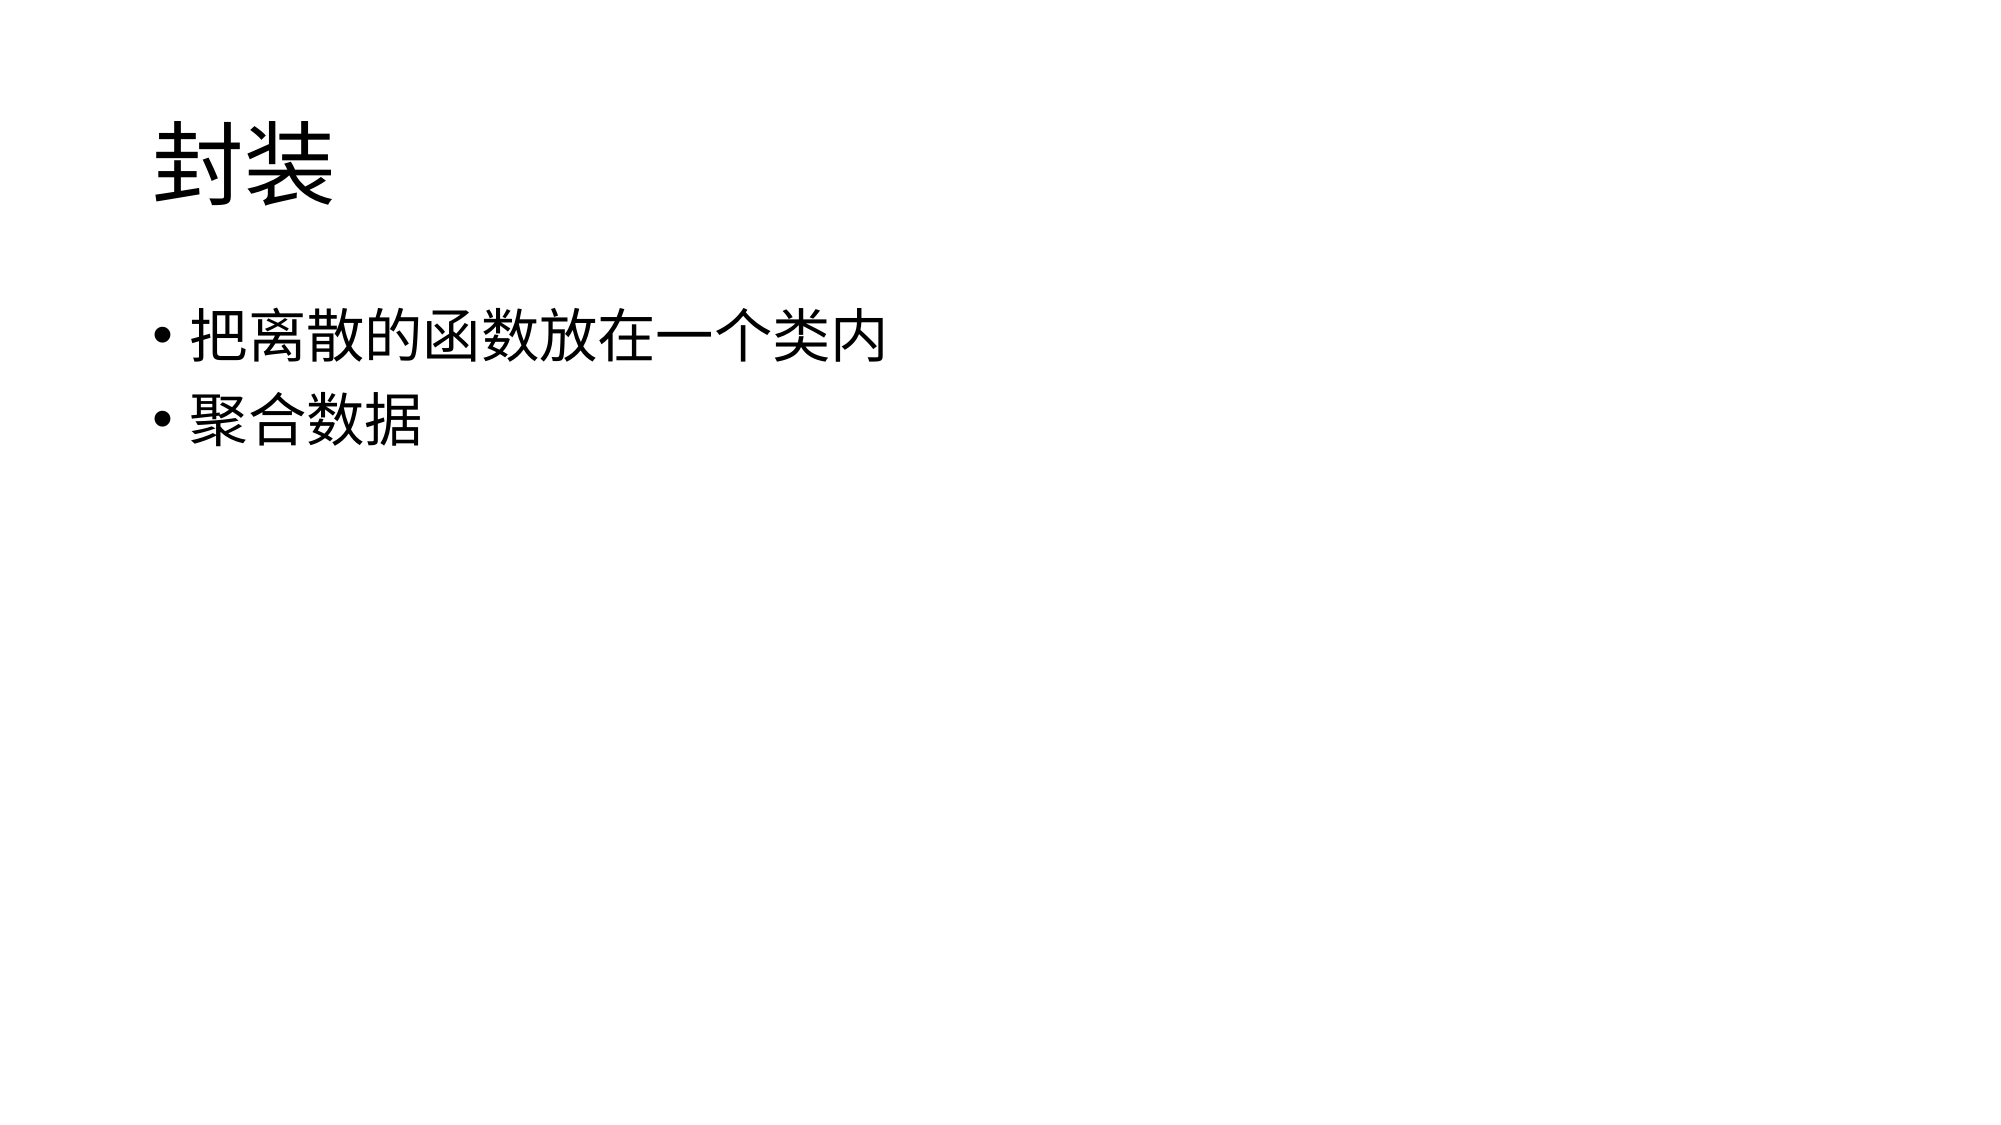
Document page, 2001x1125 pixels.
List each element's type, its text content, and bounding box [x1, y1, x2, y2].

title 封装 [137, 59, 1863, 278]
list 把离散的函数放在一个类内 聚合数据 [137, 299, 1863, 1014]
